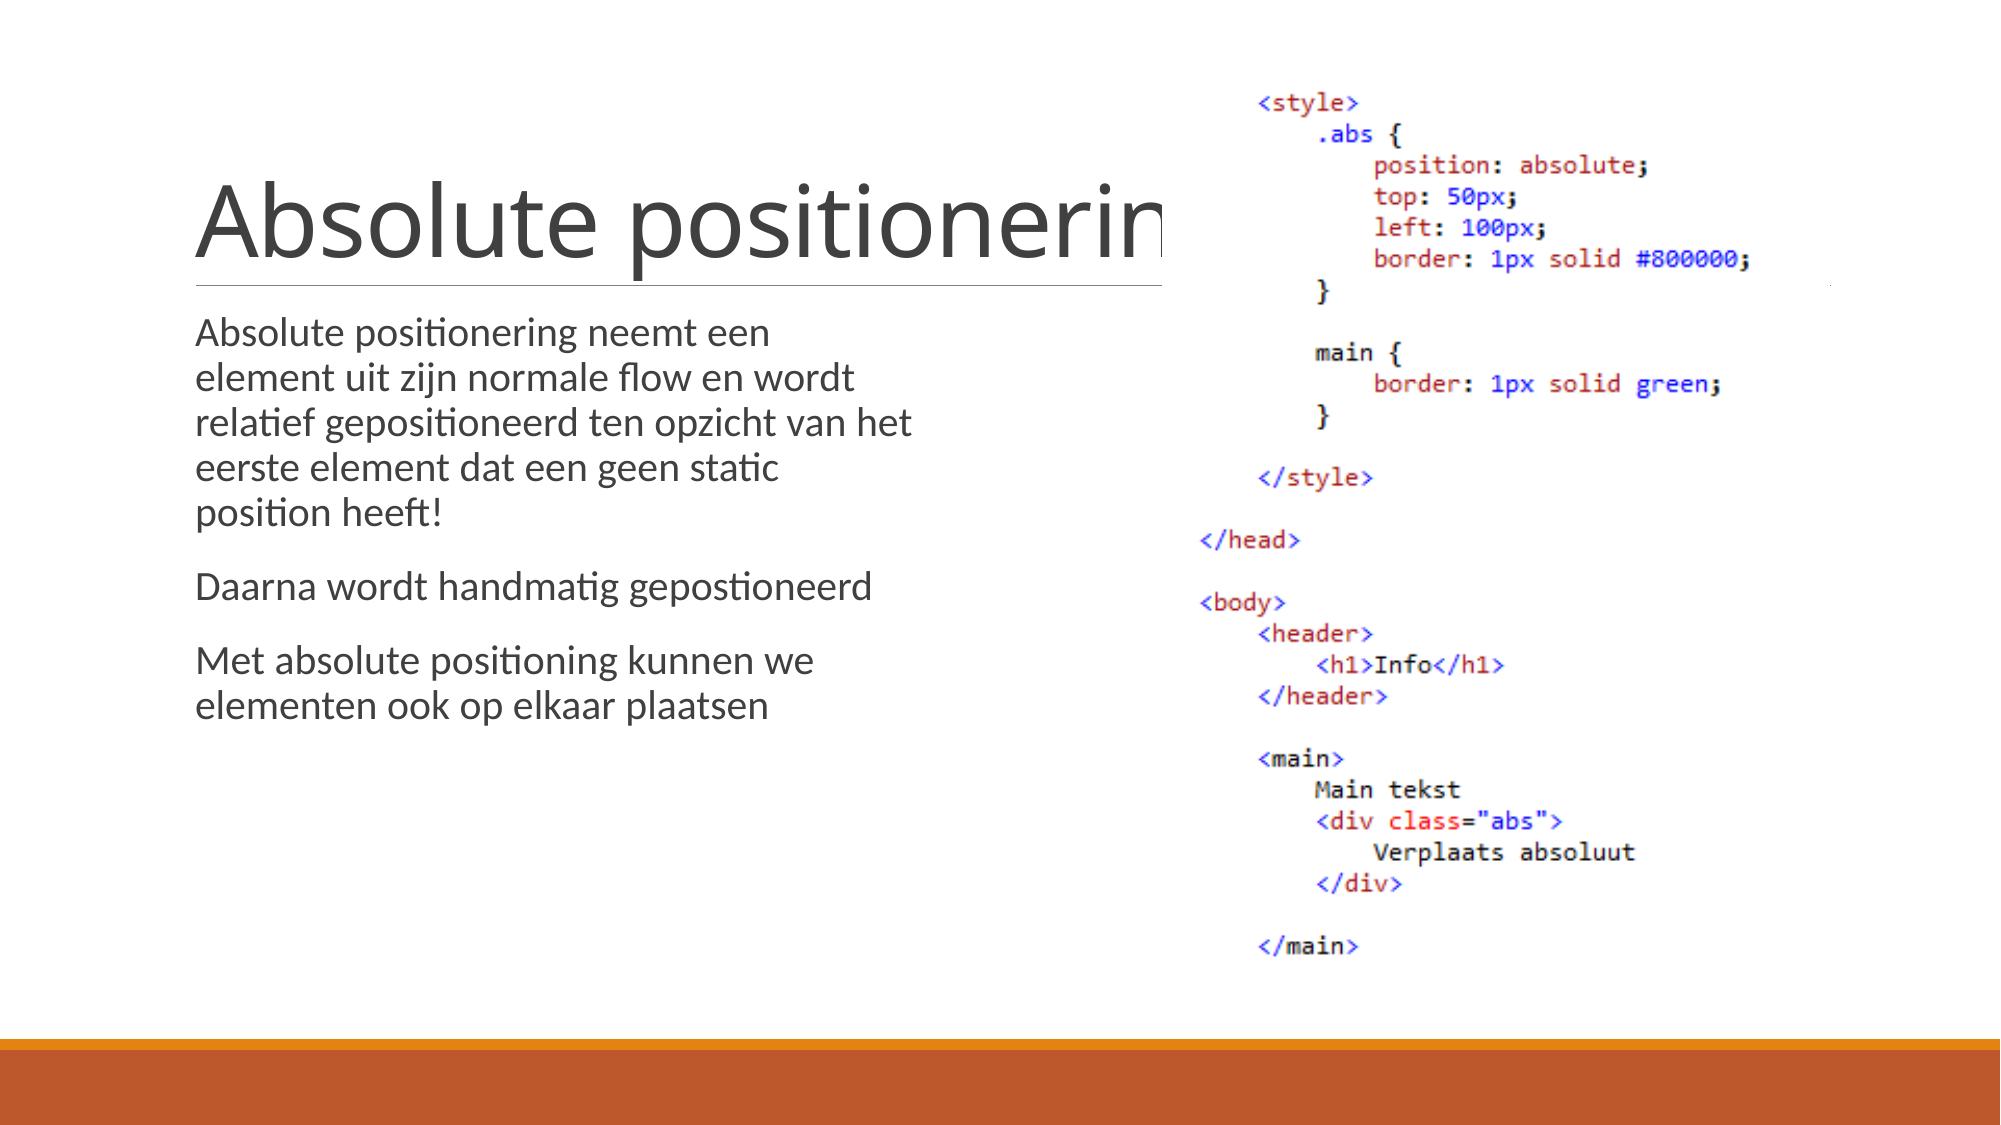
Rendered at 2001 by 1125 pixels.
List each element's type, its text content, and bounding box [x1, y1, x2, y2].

list Absolute positionering neemt een element uit zijn normale flow en wordt relatief gepositioneerd ten opzicht van het eerste element dat een geen static position heeft! Daarna wordt handmatig gepostioneerd Met absolute positioning kunnen we elementen ook op elkaar plaatsen [180, 302, 916, 963]
title Absolute positionering [180, 47, 1830, 285]
picture [1161, 75, 1831, 964]
